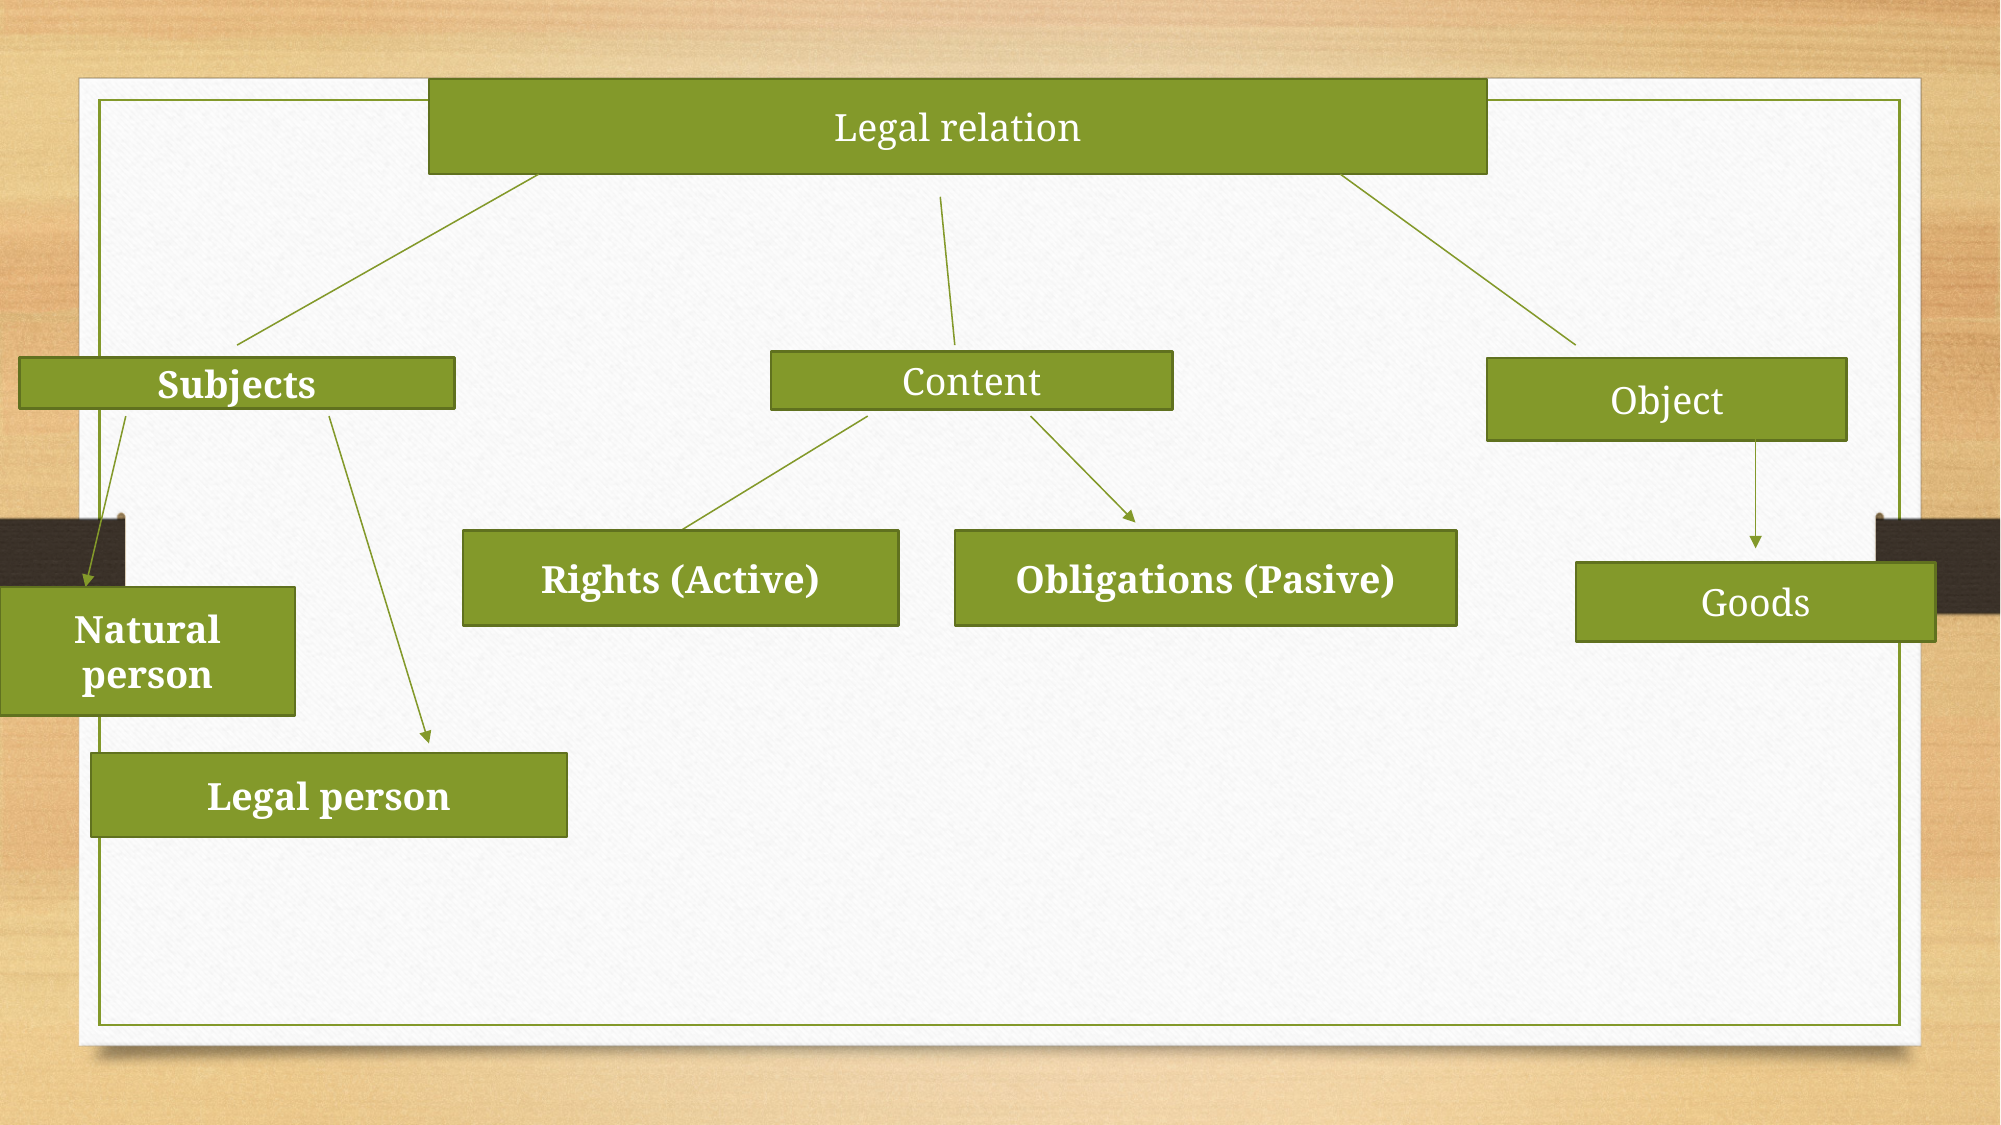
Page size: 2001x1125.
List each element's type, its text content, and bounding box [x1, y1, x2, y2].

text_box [328, 415, 430, 744]
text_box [1030, 415, 1136, 523]
text_box Object [1486, 357, 1848, 442]
text_box Rights (Active) [462, 529, 900, 627]
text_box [680, 415, 868, 531]
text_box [85, 415, 127, 588]
text_box Content [770, 350, 1174, 411]
text_box Legal relation [428, 78, 1488, 175]
text_box Subjects [18, 356, 456, 410]
picture [0, 0, 2001, 1125]
text_box Natural person [0, 586, 296, 717]
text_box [236, 173, 539, 346]
text_box Goods [1575, 561, 1937, 643]
text_box Obligations (Pasive) [954, 529, 1458, 627]
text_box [940, 196, 956, 346]
text_box Legal person [90, 752, 568, 838]
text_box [1339, 173, 1576, 346]
